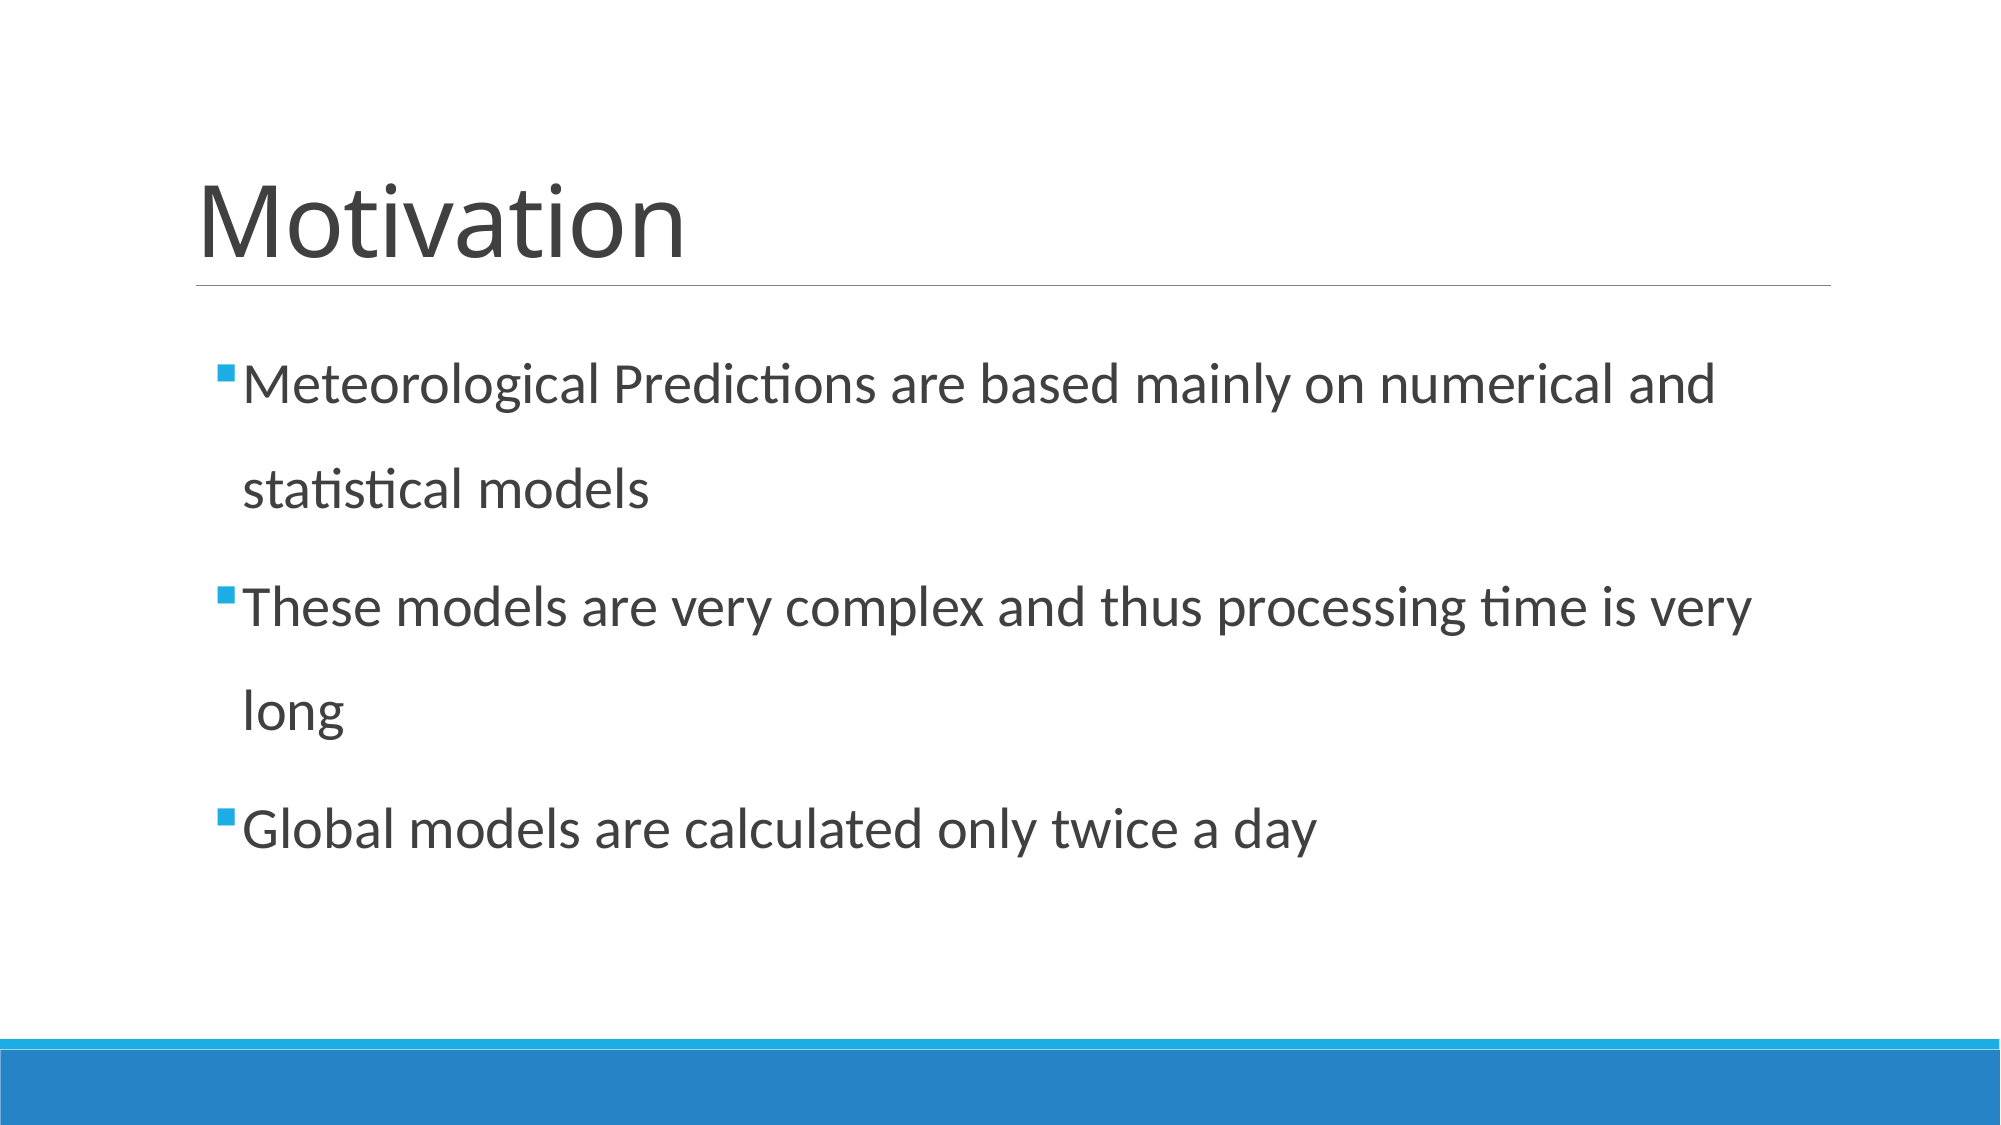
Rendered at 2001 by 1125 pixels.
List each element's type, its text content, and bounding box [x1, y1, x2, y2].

list Meteorological Predictions are based mainly on numerical and statistical models These models are very complex and thus processing time is very long Global models are calculated only twice a day [180, 302, 1830, 963]
title Motivation [180, 47, 1830, 285]
